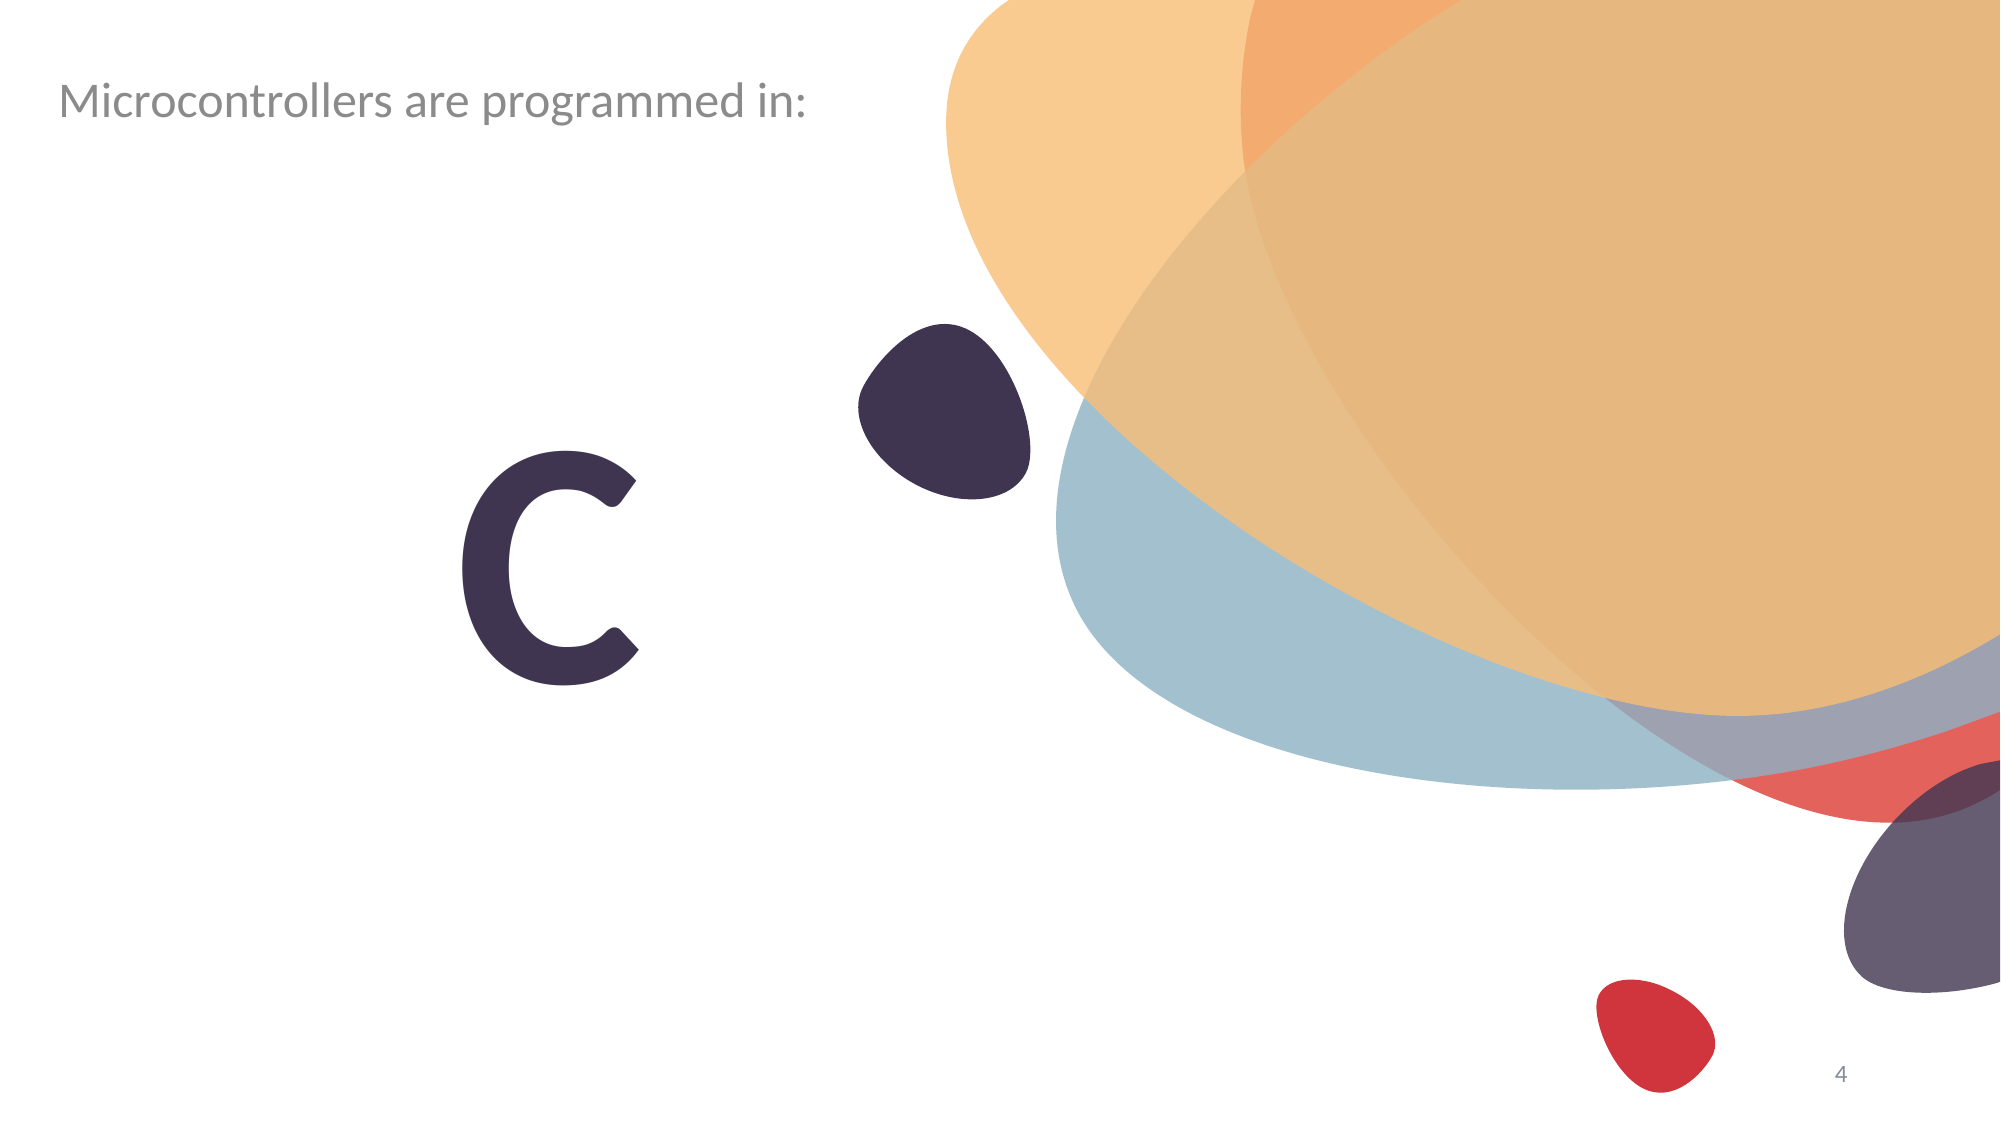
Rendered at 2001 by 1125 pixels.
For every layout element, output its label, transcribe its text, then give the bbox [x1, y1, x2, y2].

title C [455, 290, 1413, 768]
list Microcontrollers are programmed in: [43, 66, 1338, 313]
slide_number 4 [1412, 1042, 1863, 1103]
